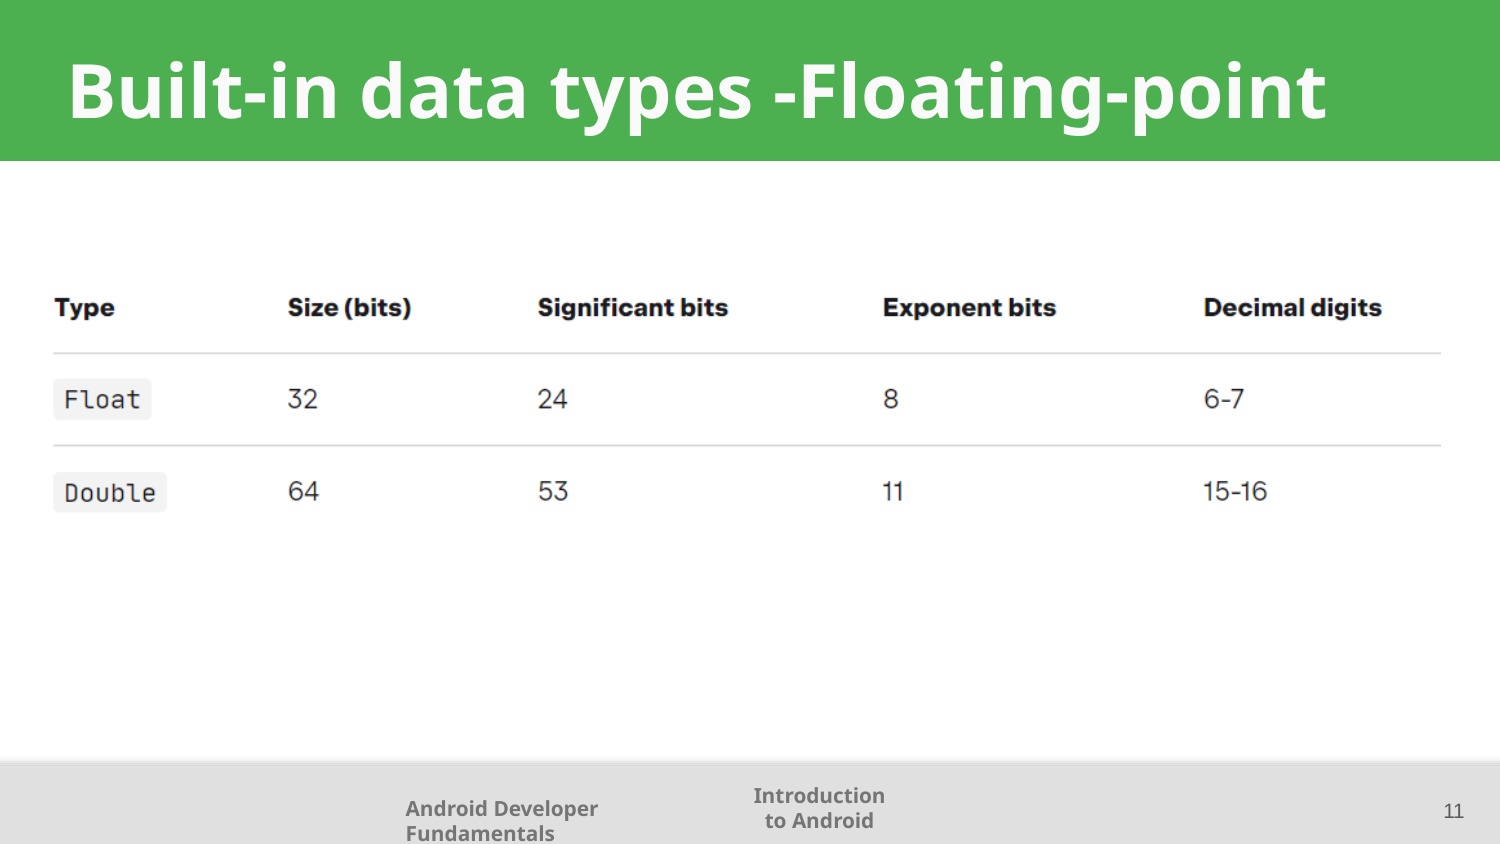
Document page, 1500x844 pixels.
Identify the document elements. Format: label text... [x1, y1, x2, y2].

picture [0, 161, 1500, 844]
slide_number 11 [1389, 777, 1480, 842]
title Built-in data types -Floating-point [51, 28, 1449, 122]
